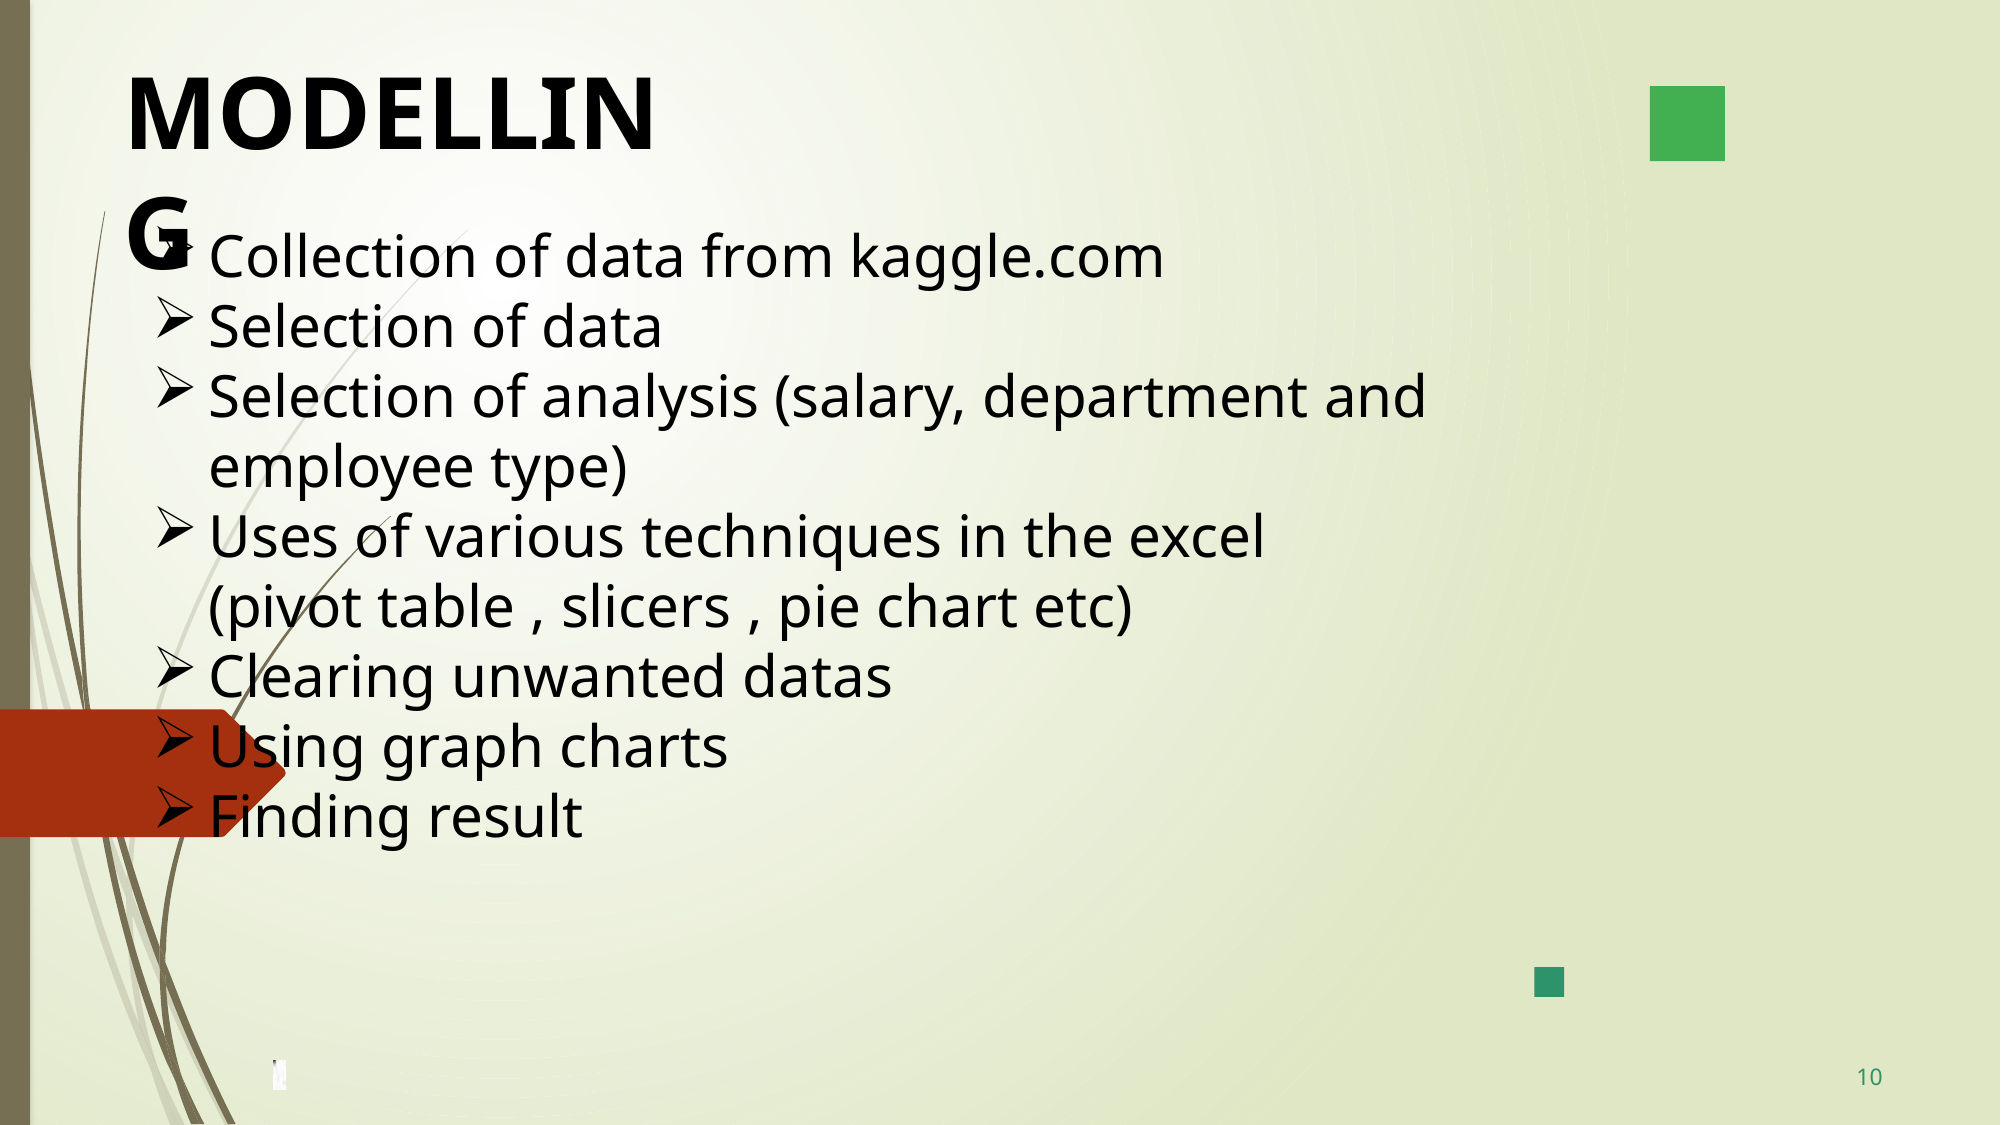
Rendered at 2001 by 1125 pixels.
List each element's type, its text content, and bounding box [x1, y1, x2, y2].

text_box [1649, 86, 1725, 162]
text_box Collection of data from kaggle.com Selection of data Selection of analysis (salary, department and employee type) Uses of various techniques in the excel (pivot table , slicers , pie chart etc) Clearing unwanted datas Using graph charts Finding result [137, 212, 1450, 857]
picture [273, 1060, 287, 1091]
text_box 10 [1849, 1061, 1888, 1095]
text_box [1534, 967, 1565, 997]
text_box MODELLING [121, 47, 664, 290]
